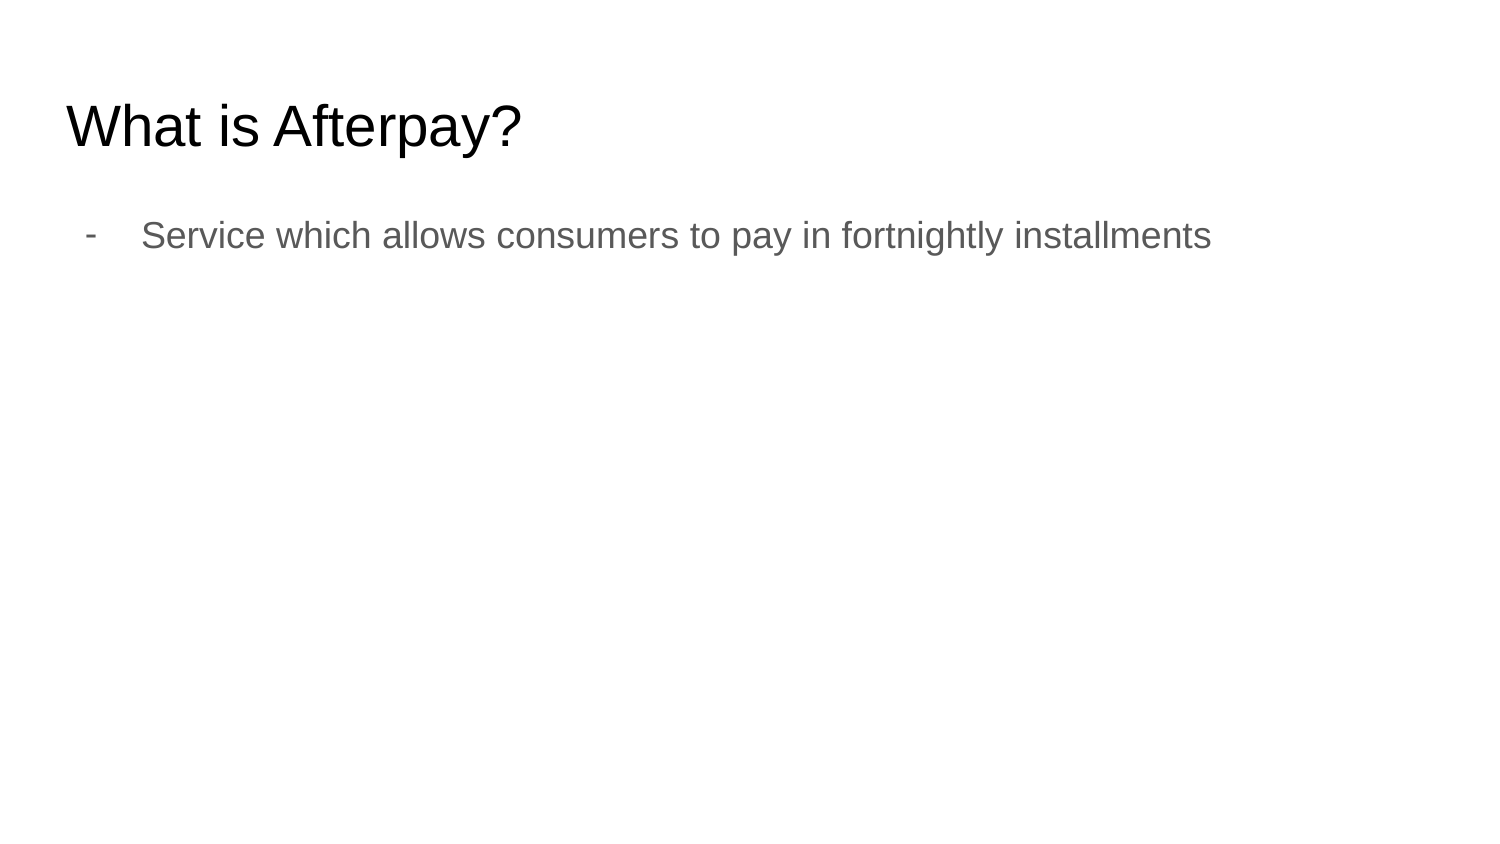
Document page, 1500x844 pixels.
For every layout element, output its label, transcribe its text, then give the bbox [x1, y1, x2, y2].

title What is Afterpay? [51, 72, 1449, 167]
list Service which allows consumers to pay in fortnightly installments [51, 189, 1449, 750]
